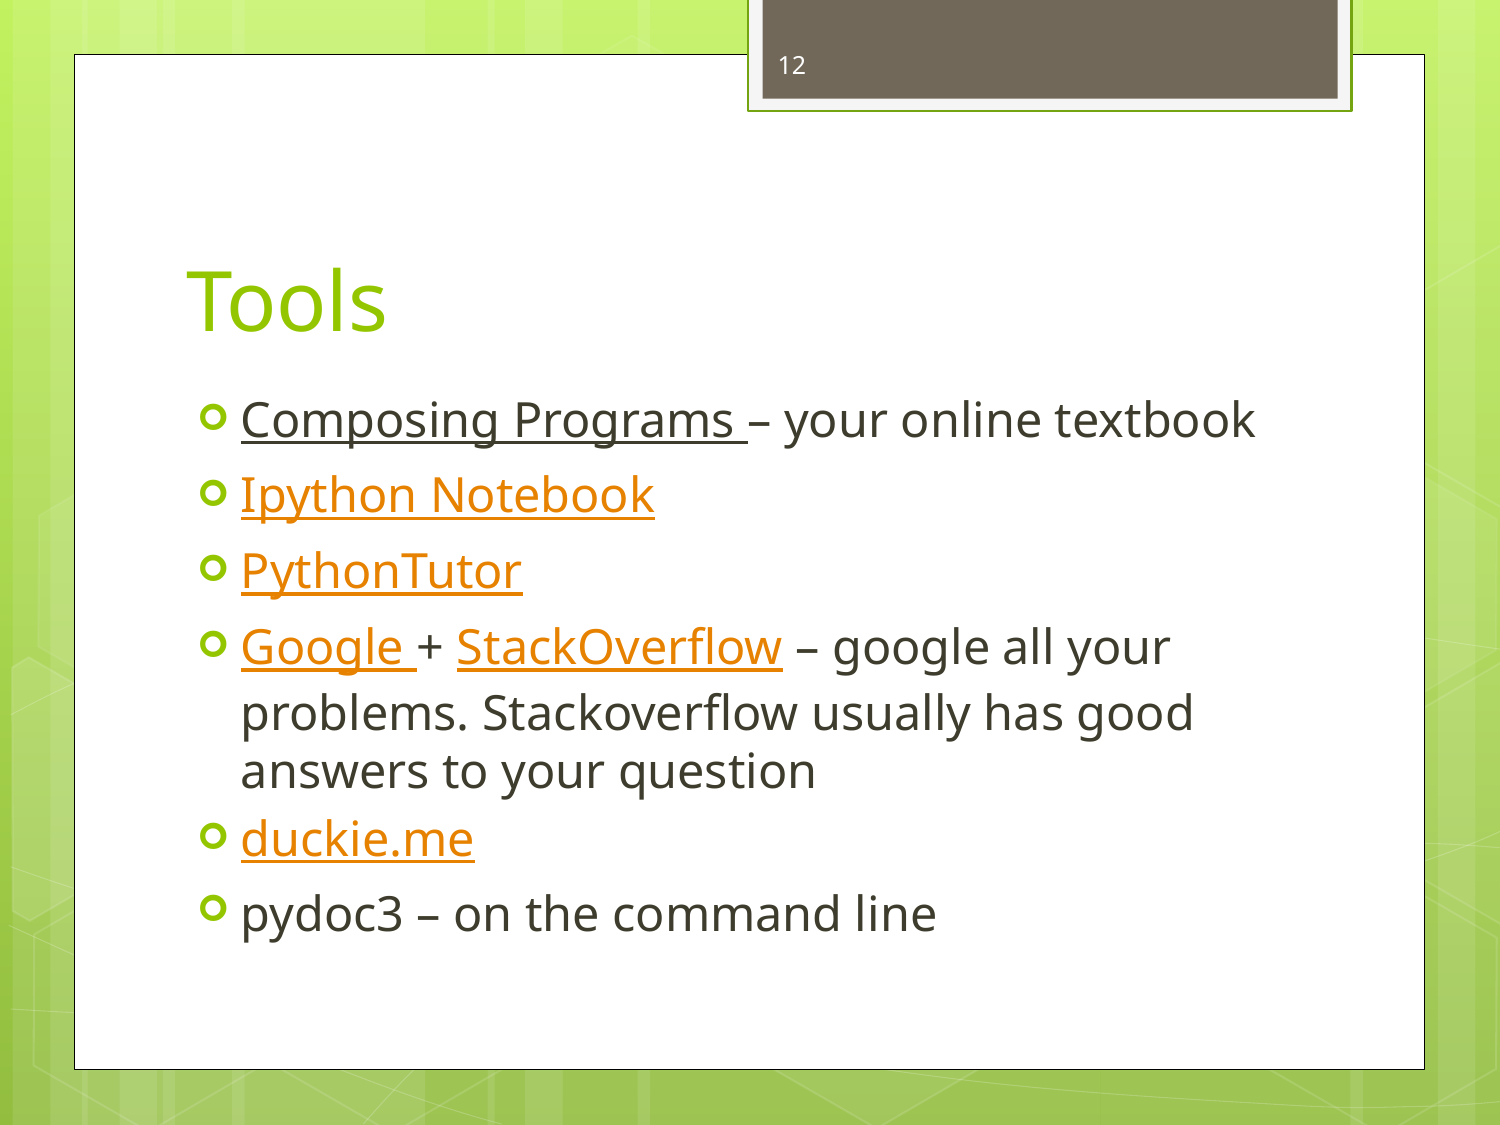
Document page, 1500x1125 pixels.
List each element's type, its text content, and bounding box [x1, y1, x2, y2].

slide_number 12 [762, 36, 982, 97]
title Tools [171, 168, 1324, 357]
list Composing Programs – your online textbook Ipython Notebook PythonTutor Google + StackOverflow – google all your problems. Stackoverflow usually has good answers to your question duckie.me pydoc3 – on the command line [171, 381, 1283, 957]
